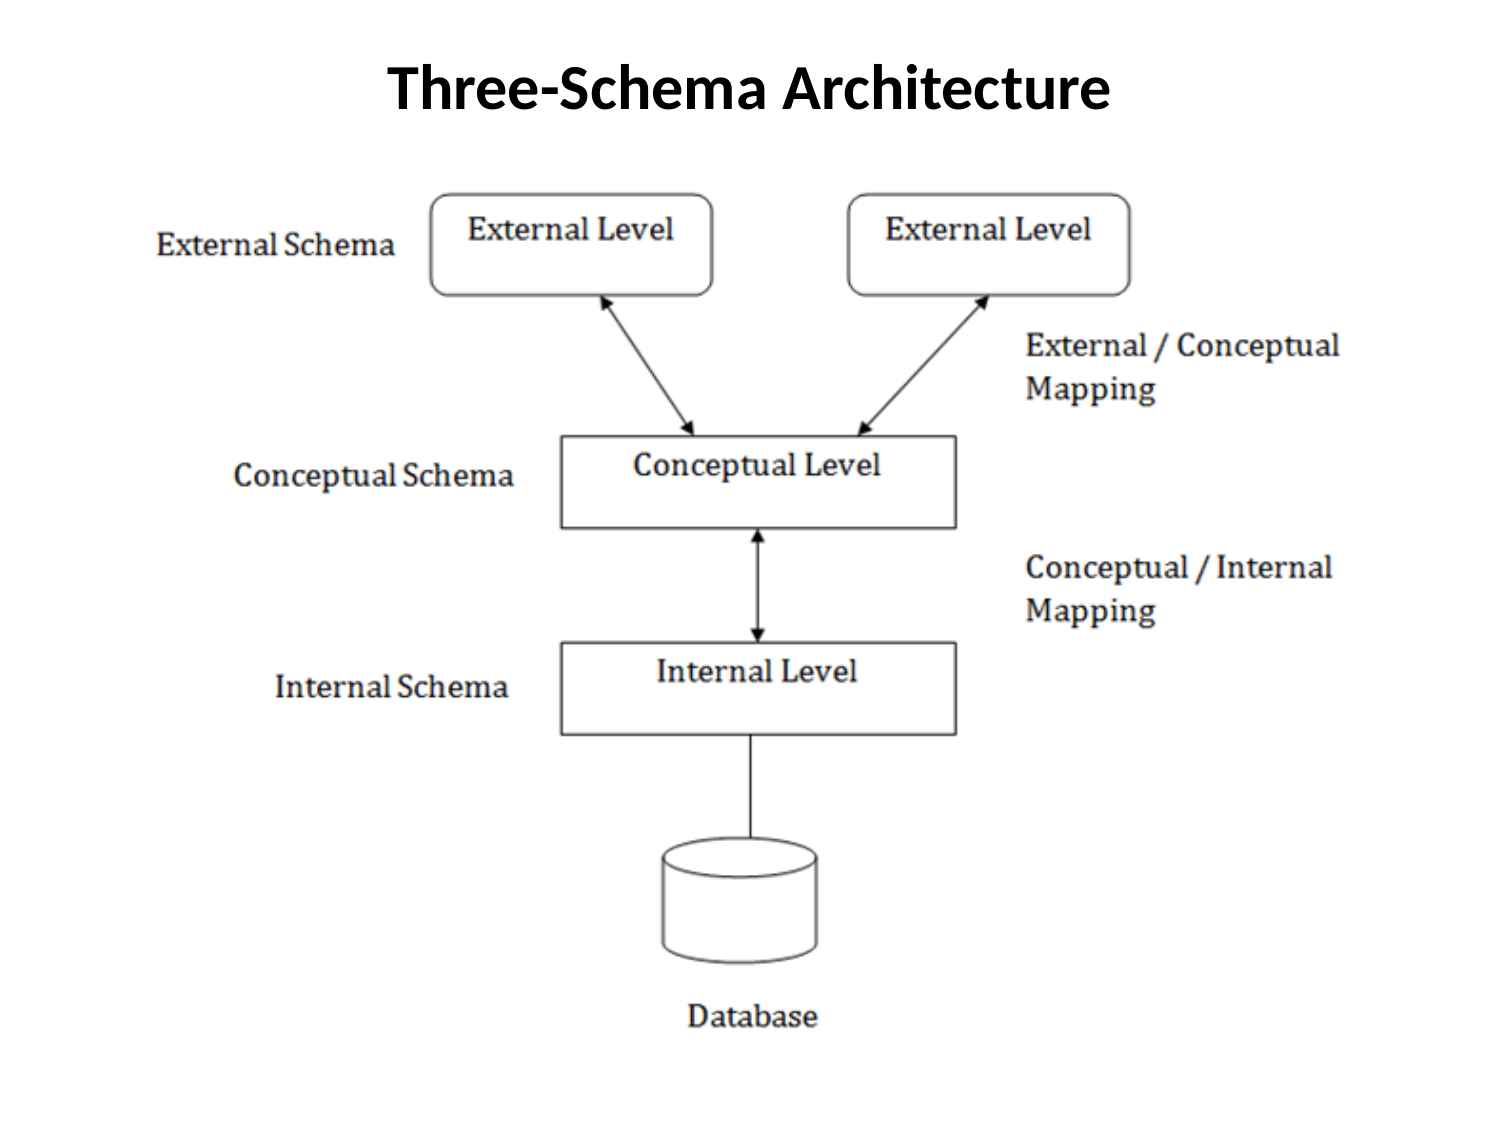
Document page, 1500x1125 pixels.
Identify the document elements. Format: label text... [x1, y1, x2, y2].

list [155, 162, 1344, 1042]
title Three-Schema Architecture [75, 37, 1425, 130]
